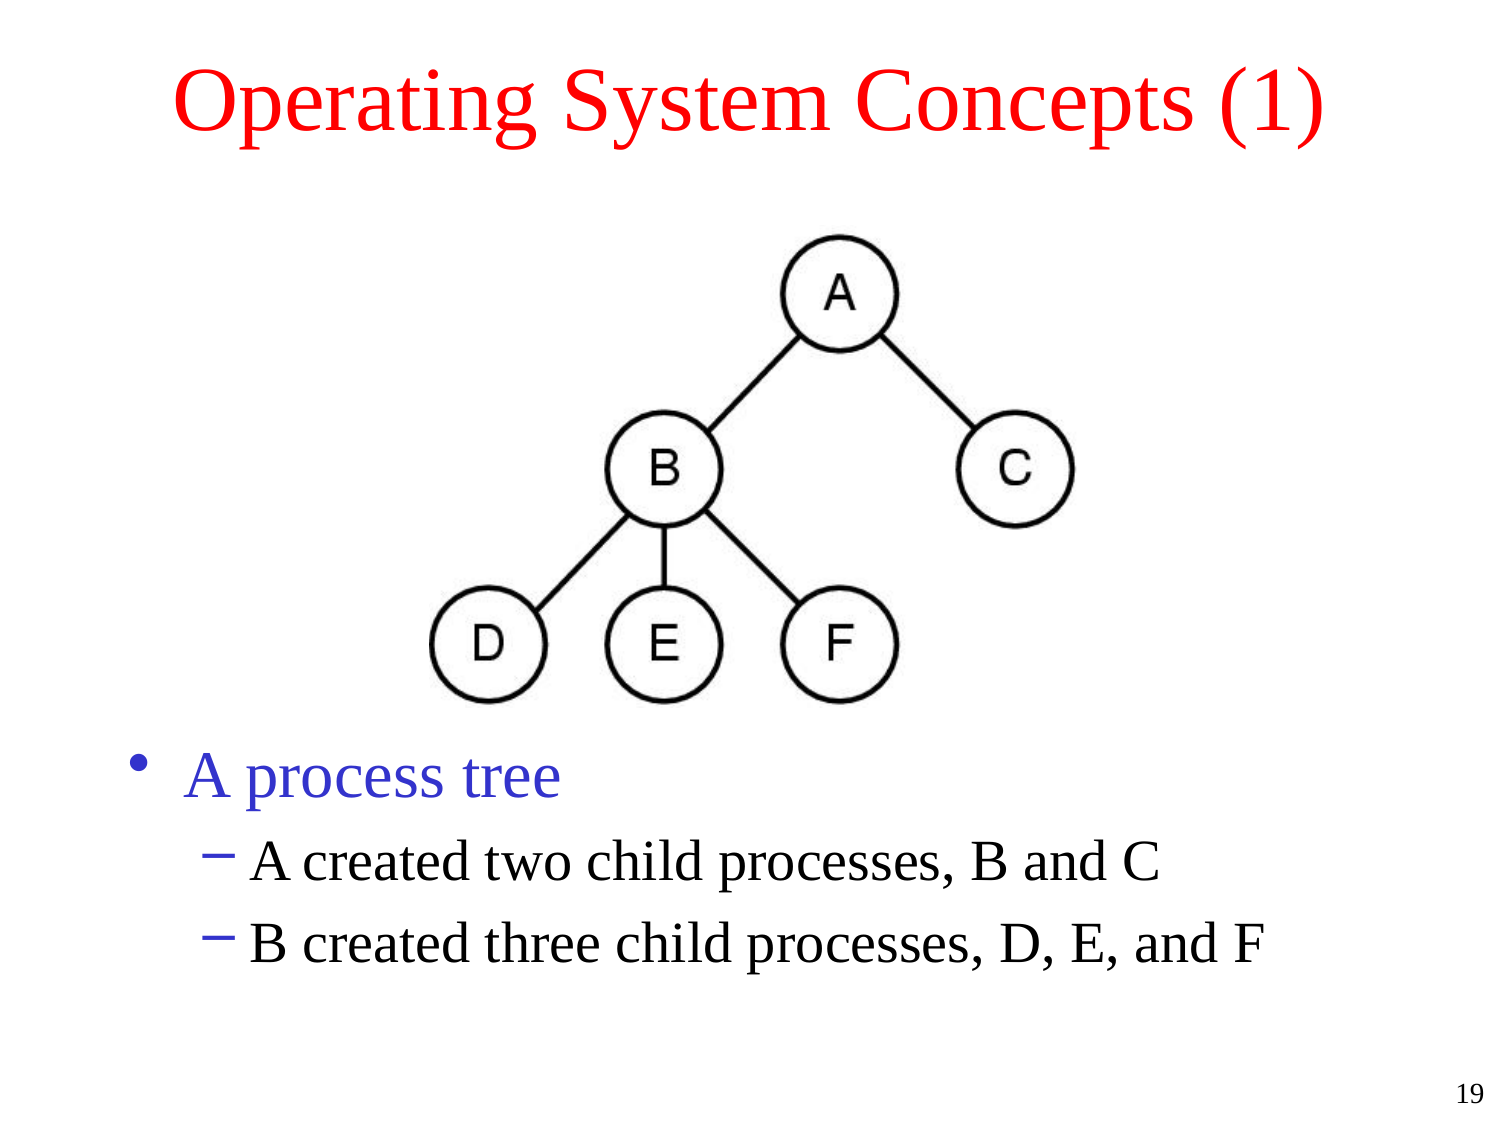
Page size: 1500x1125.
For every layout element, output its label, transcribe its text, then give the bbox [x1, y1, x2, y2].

picture [429, 224, 1084, 709]
list A process tree A created two child processes, B and C B created three child processes, D, E, and F [112, 723, 1388, 1000]
slide_number 19 [1433, 1066, 1500, 1125]
title Operating System Concepts (1) [112, 0, 1388, 188]
